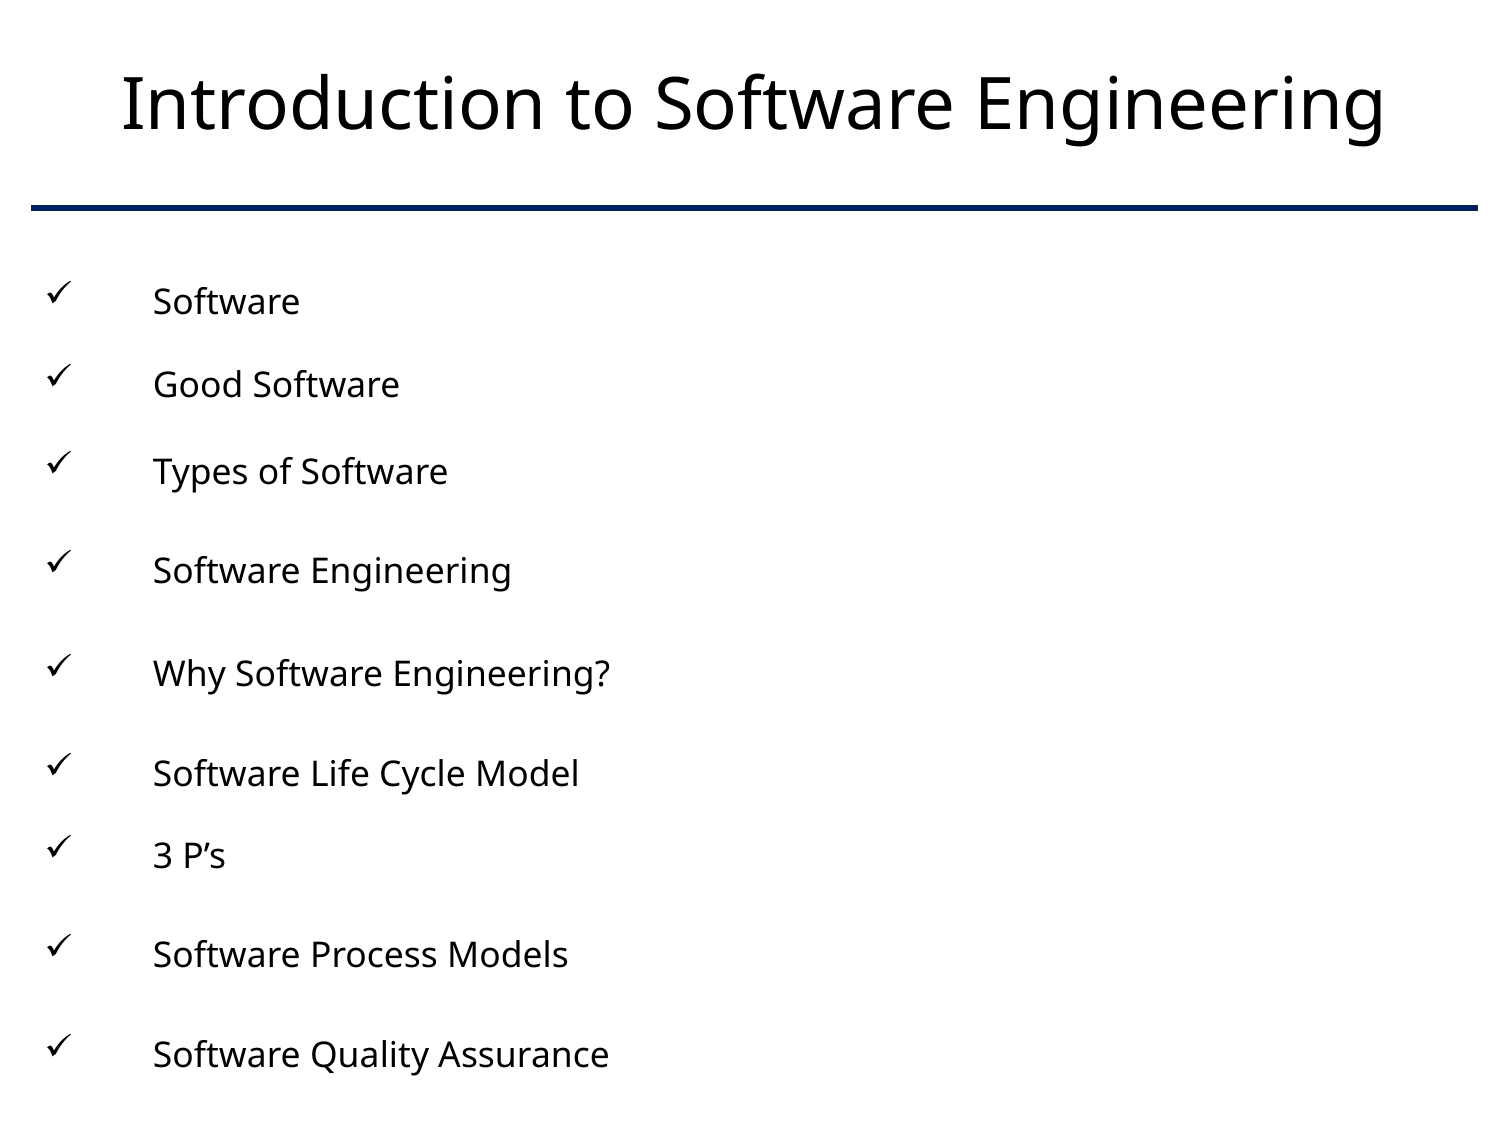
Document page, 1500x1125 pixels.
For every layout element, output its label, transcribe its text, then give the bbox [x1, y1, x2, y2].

list Software Good Software Types of Software Software Engineering Why Software Engineering? Software Life Cycle Model 3 P’s Software Process Models Software Quality Assurance [29, 243, 1471, 1083]
title Introduction to Software Engineering [79, 17, 1430, 185]
